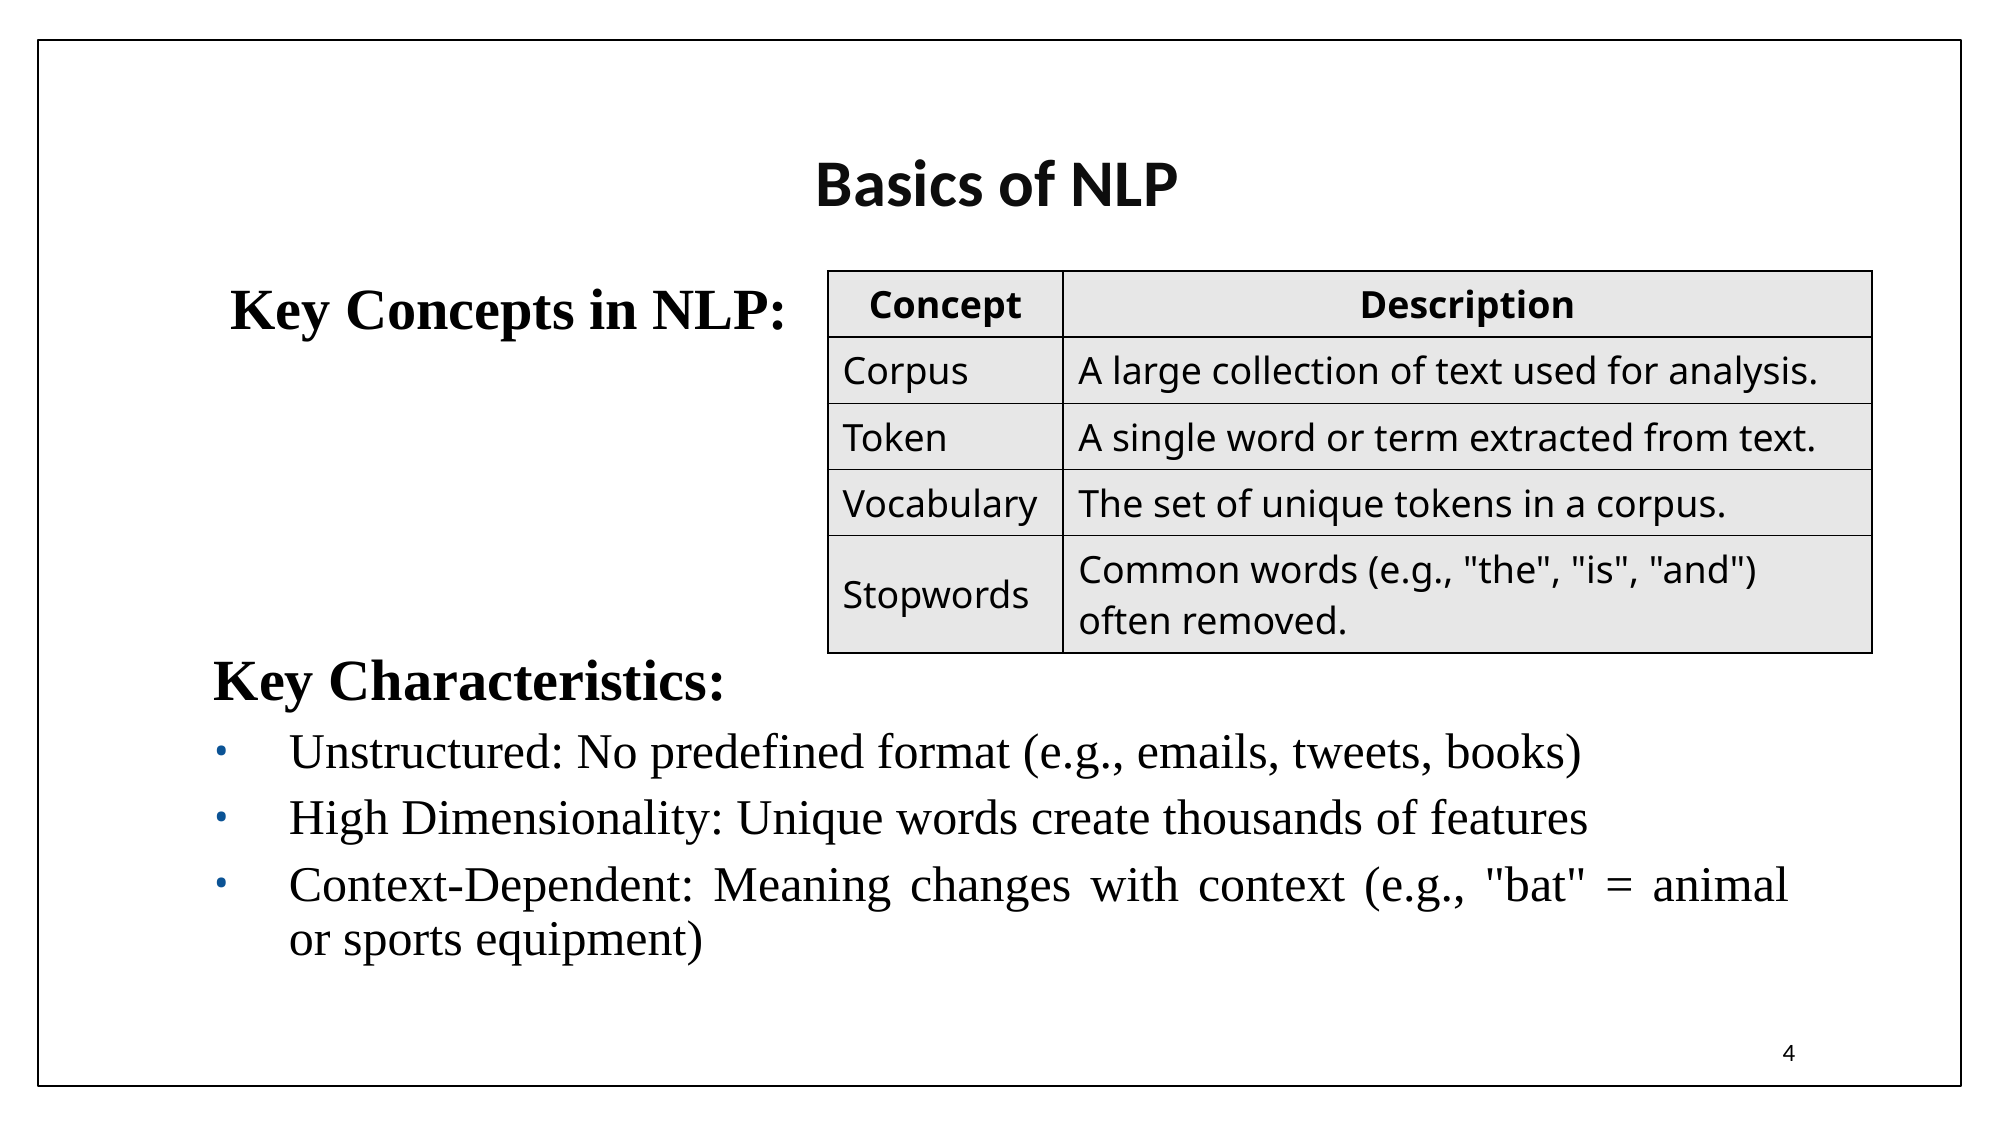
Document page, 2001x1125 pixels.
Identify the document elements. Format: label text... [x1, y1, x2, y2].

table_header Description [1064, 272, 1871, 336]
table_cell Common words (e.g., "the", "is", "and") often removed. [1064, 536, 1871, 652]
table_cell Stopwords [829, 536, 1062, 642]
title Basics of NLP [187, 73, 1808, 271]
table_cell Vocabulary [829, 470, 1062, 535]
table_cell Corpus [829, 338, 1062, 403]
slide_number 4 [1530, 1021, 1811, 1081]
table_header Concept [829, 272, 1062, 336]
table_cell A large collection of text used for analysis. [1064, 338, 1871, 403]
table_cell Token [829, 404, 1062, 469]
table_cell The set of unique tokens in a corpus. [1064, 470, 1871, 535]
table_cell A single word or term extracted from text. [1064, 404, 1871, 469]
text_box Key Characteristics: Unstructured: No predefined format (e.g., emails, tweets, books) High Dimensionality: Unique words create thousands of features Context-Dependent: Meaning changes with context (e.g., "bat" = animal or sports equipment) [185, 642, 1806, 1062]
list Key Concepts in NLP: [187, 271, 827, 361]
